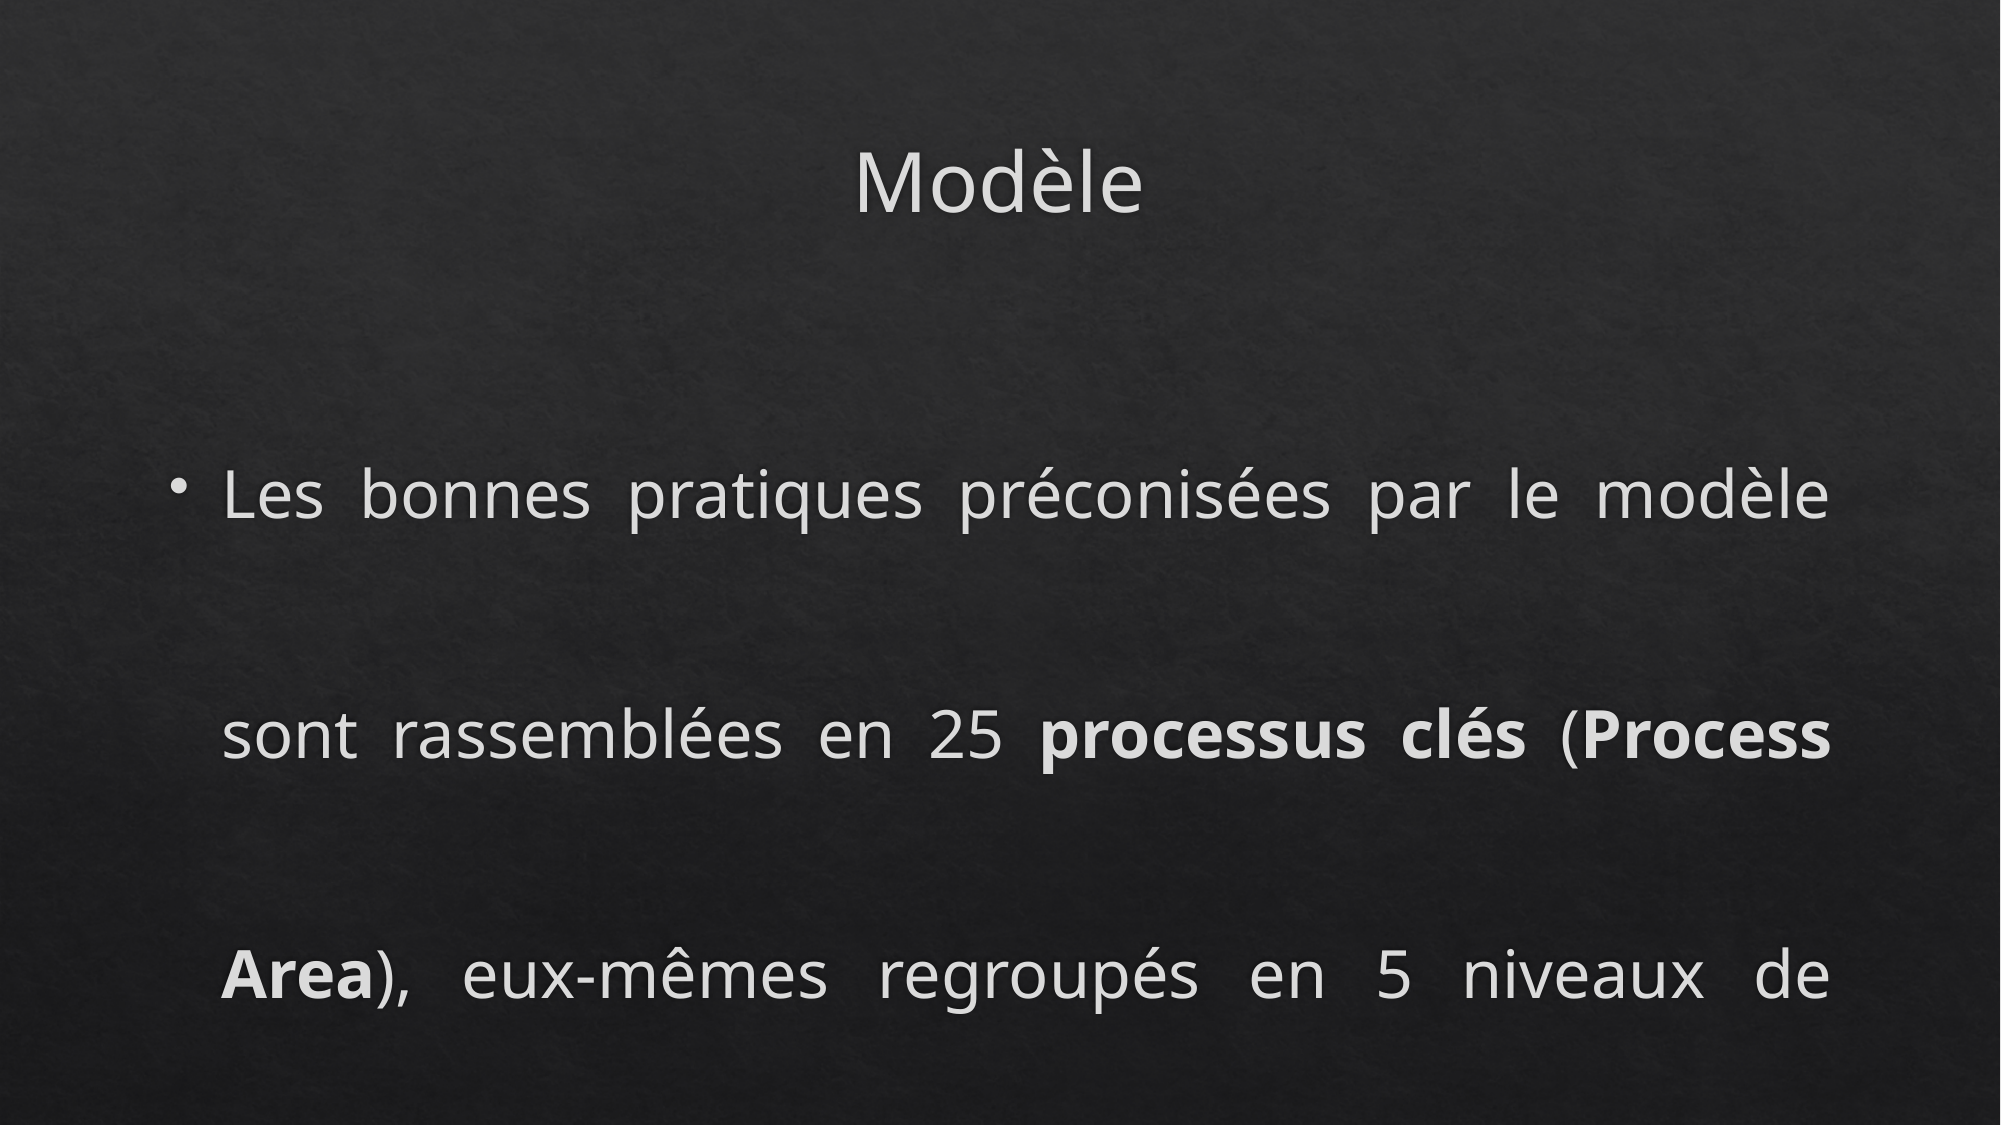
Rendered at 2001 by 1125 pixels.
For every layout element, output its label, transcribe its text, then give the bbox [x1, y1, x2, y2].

title Modèle [149, 99, 1849, 260]
list Les bonnes pratiques préconisées par le modèle sont rassemblées en 25 processus clés (Process Area), eux-mêmes regroupés en 5 niveaux de maturité/capacité [149, 284, 1849, 950]
